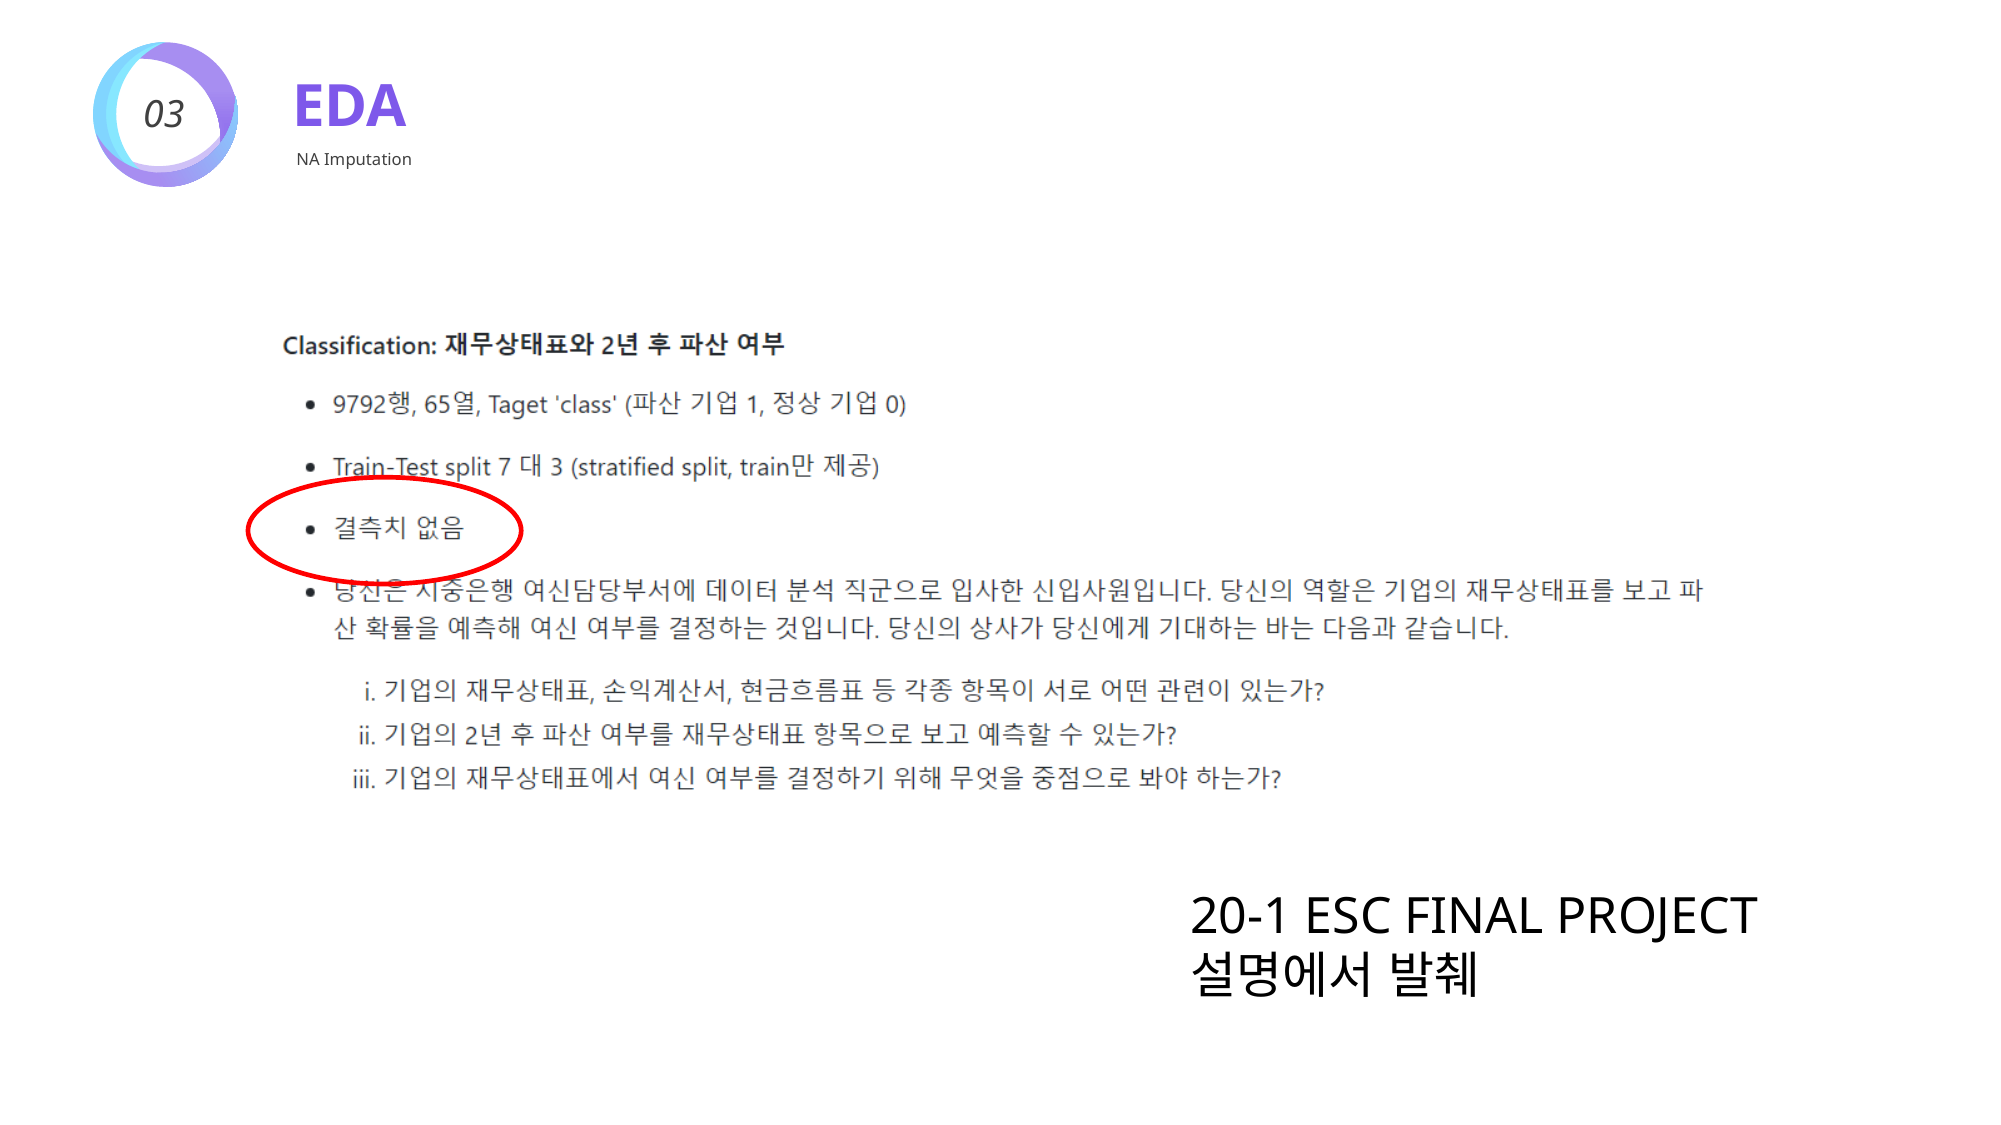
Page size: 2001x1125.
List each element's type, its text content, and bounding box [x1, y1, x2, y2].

picture [256, 318, 1744, 807]
text_box 20-1 ESC FINAL PROJECT 설명에서 발췌 [1175, 875, 1900, 1011]
text_box [246, 511, 256, 551]
text_box EDA NA Imputation [277, 26, 900, 176]
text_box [83, 16, 248, 205]
